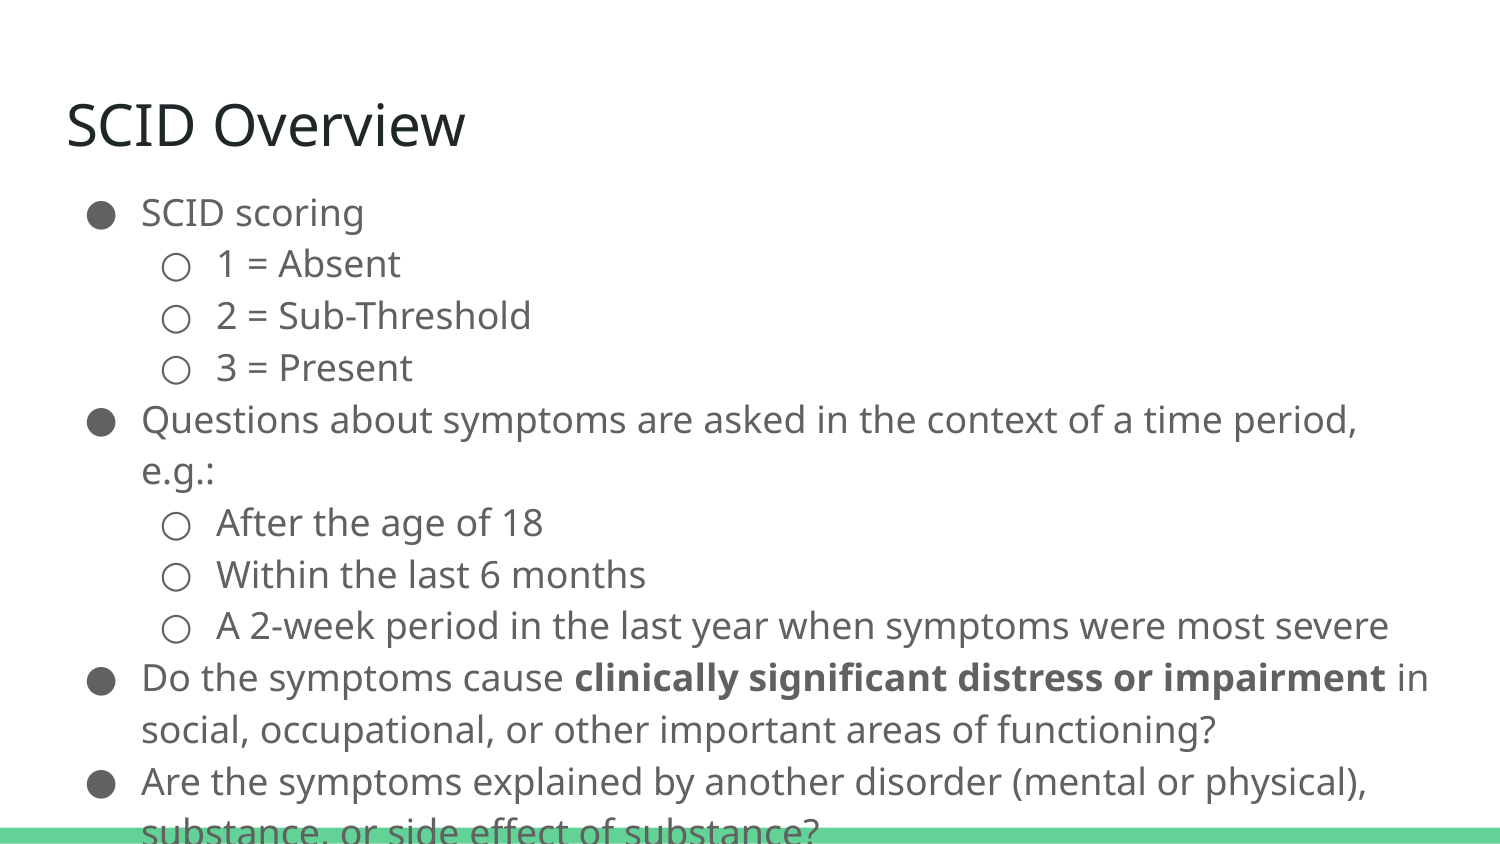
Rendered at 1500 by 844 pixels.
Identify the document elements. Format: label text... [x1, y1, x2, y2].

title SCID Overview [51, 72, 1449, 166]
list SCID scoring 1 = Absent 2 = Sub-Threshold 3 = Present Questions about symptoms are asked in the context of a time period, e.g.: After the age of 18 Within the last 6 months A 2-week period in the last year when symptoms were most severe Do the symptoms cause clinically significant distress or impairment in social, occupational, or other important areas of functioning? Are the symptoms explained by another disorder (mental or physical), substance, or side effect of substance? [51, 166, 1449, 728]
